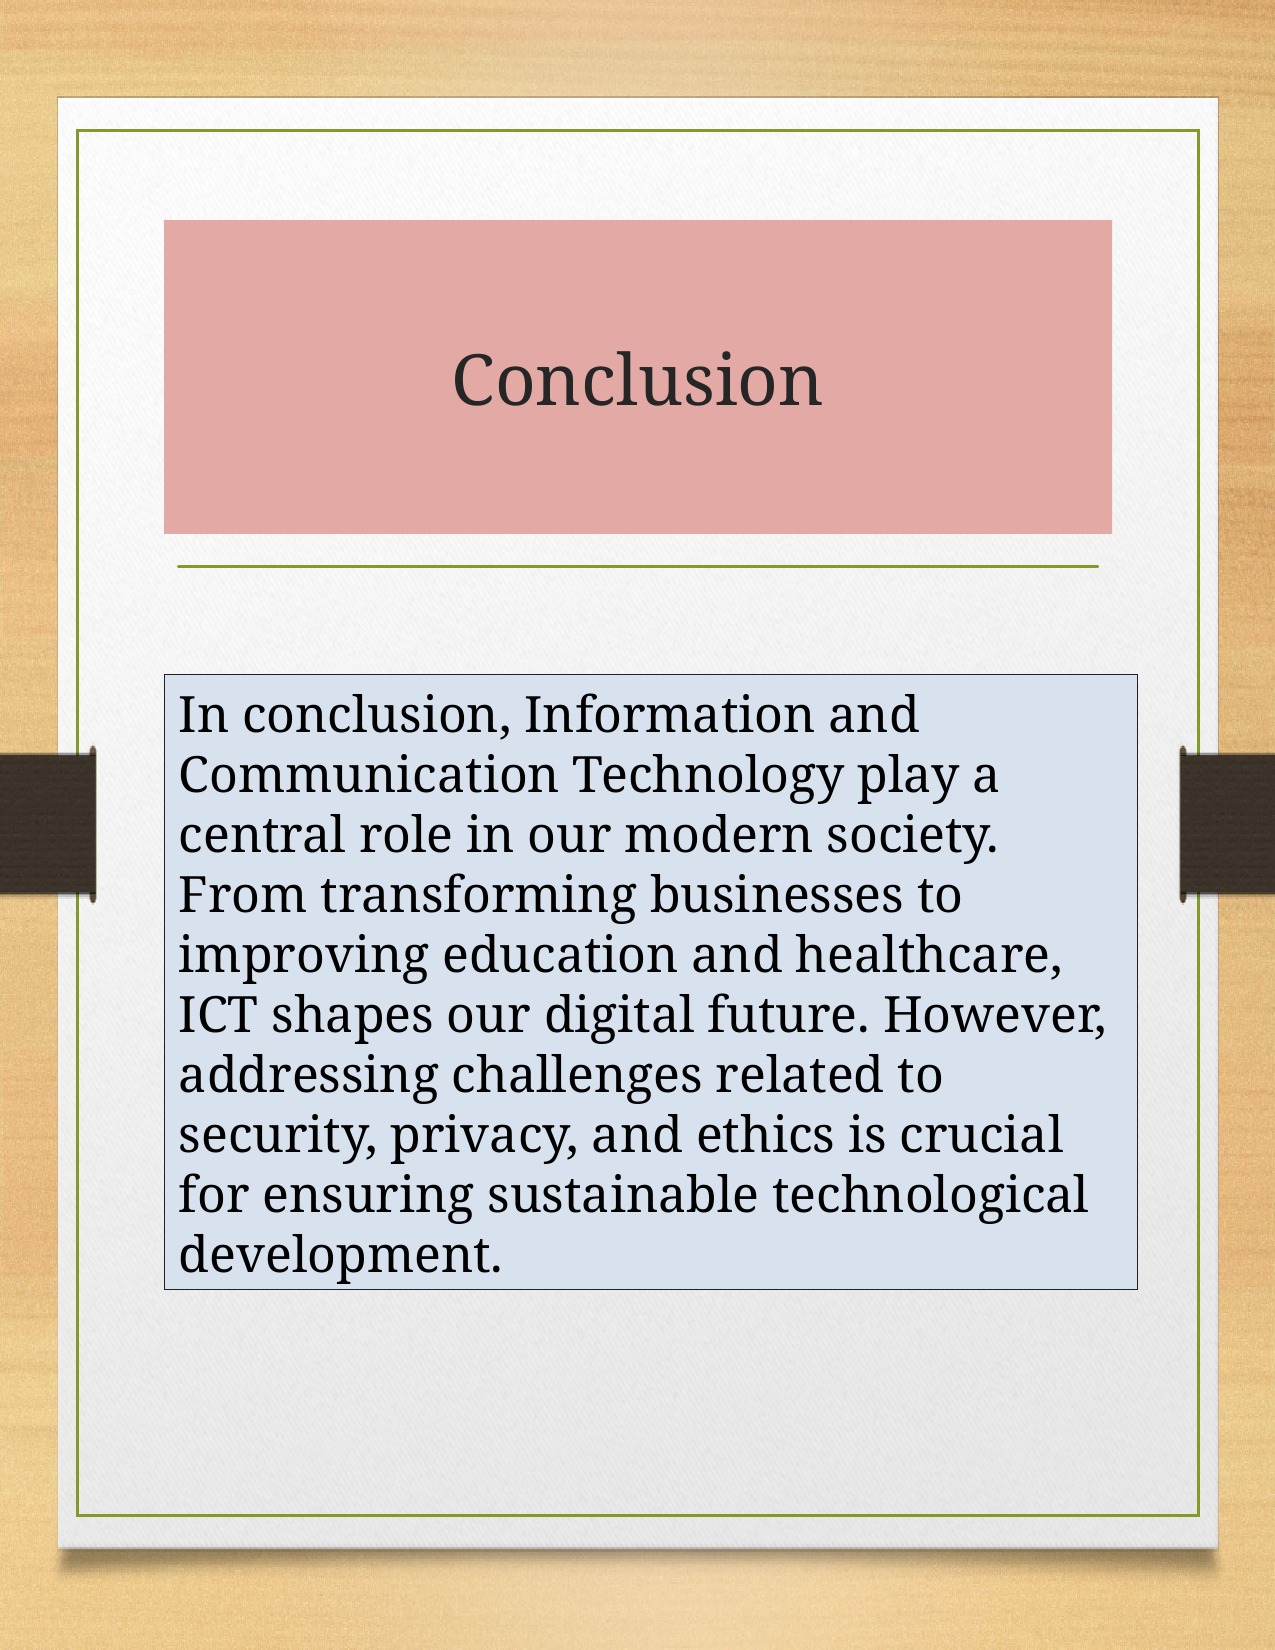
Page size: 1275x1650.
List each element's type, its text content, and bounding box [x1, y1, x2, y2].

text_box In conclusion, Information and Communication Technology play a central role in our modern society. From transforming businesses to improving education and healthcare, ICT shapes our digital future. However, addressing challenges related to security, privacy, and ethics is crucial for ensuring sustainable technological development. [164, 674, 1138, 1290]
picture [0, 0, 1275, 1650]
title Conclusion [164, 220, 1113, 534]
